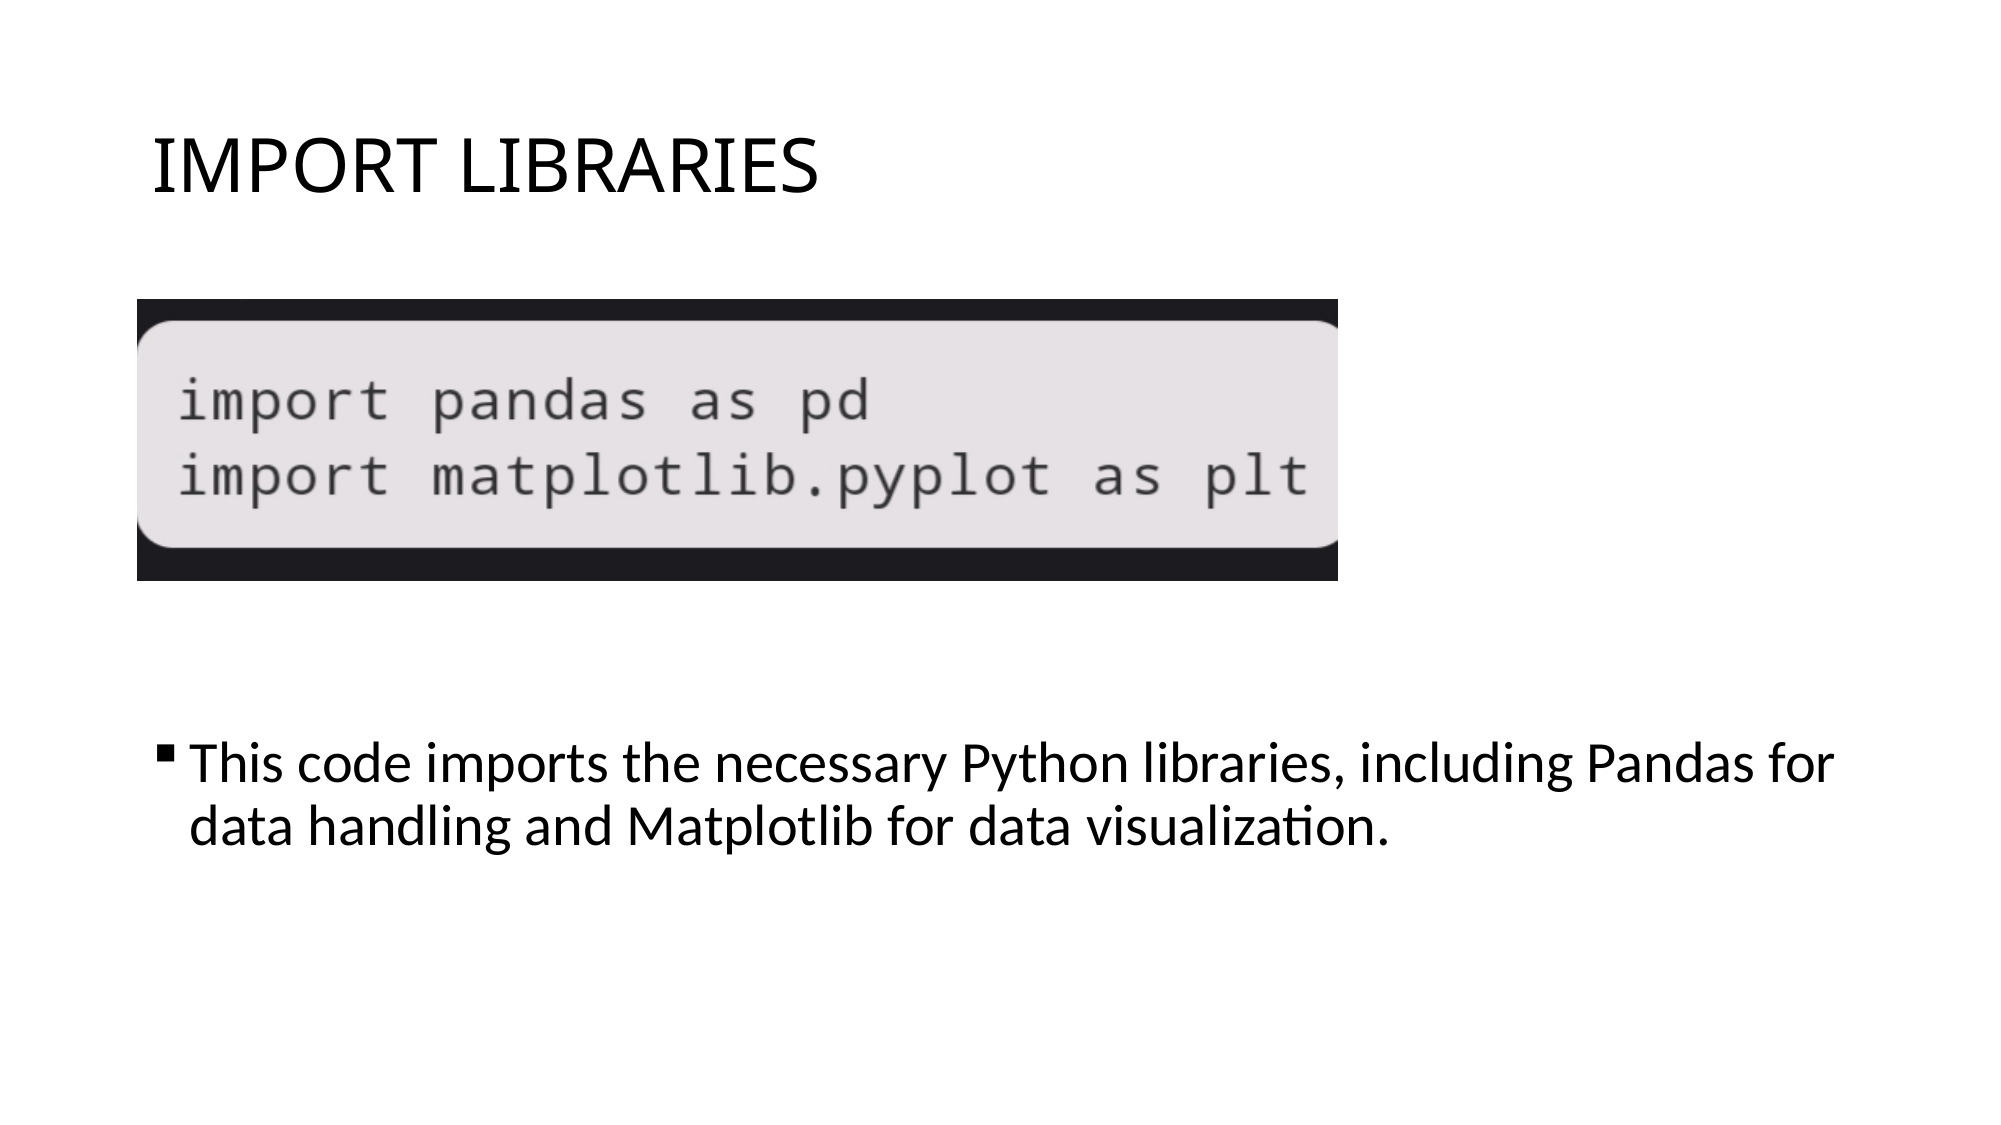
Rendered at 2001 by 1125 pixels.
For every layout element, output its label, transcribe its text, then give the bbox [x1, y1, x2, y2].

list This code imports the necessary Python libraries, including Pandas for data handling and Matplotlib for data visualization. [137, 299, 1863, 1014]
picture [137, 299, 1338, 581]
title IMPORT LIBRARIES [137, 59, 1863, 278]
